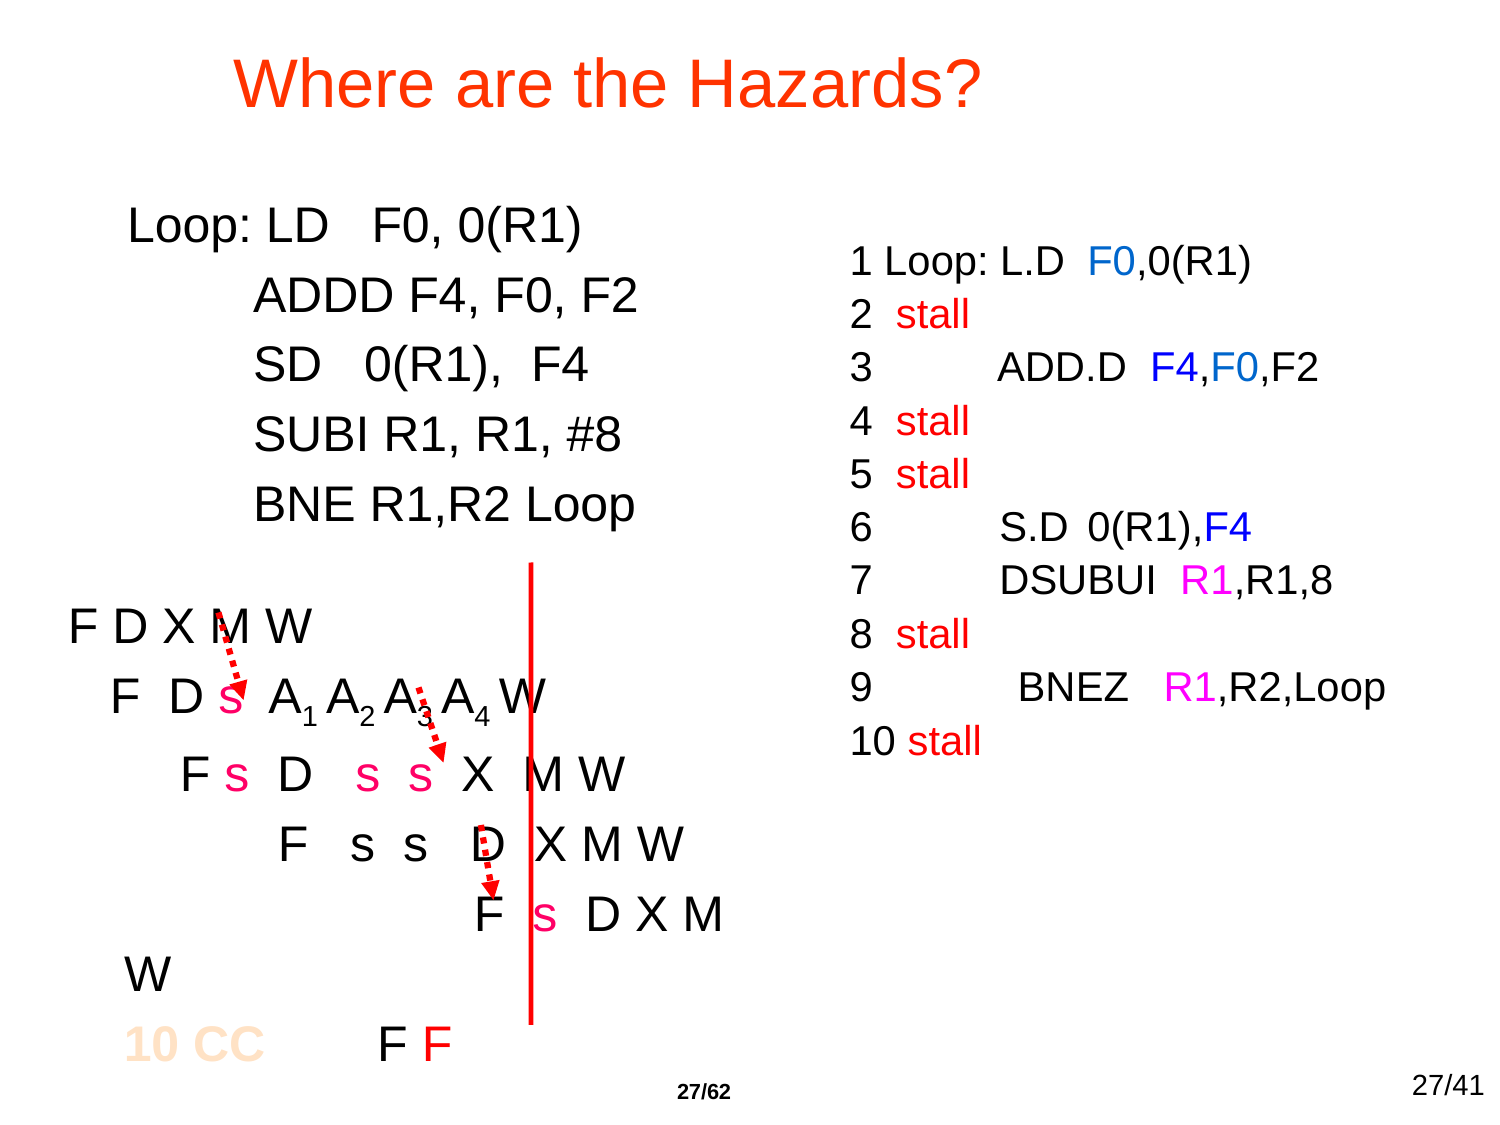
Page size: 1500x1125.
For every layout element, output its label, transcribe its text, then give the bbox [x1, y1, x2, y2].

title Where are the Hazards? [218, 0, 1459, 161]
list Loop: LD F0, 0(R1) ADDD F4, F0, F2 SD 0(R1), F4 SUBI R1, R1, #8 BNE R1,R2 Loop [112, 184, 778, 551]
list 1 Loop: L.D F0,0(R1) 2 stall 3 ADD.D F4,F0,F2 4 stall 5 stall 6 S.D 0(R1),F4 7 DSUBUI R1,R1,8 8 stall 9 BNEZ R1,R2,Loop 10 stall [834, 231, 1500, 1000]
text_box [218, 562, 532, 1026]
text_box F D X M W F D s A1 A2 A3 A4 W F s D s s X M W F s s D X M W F s D X M W 10 CC F F [53, 586, 741, 1045]
